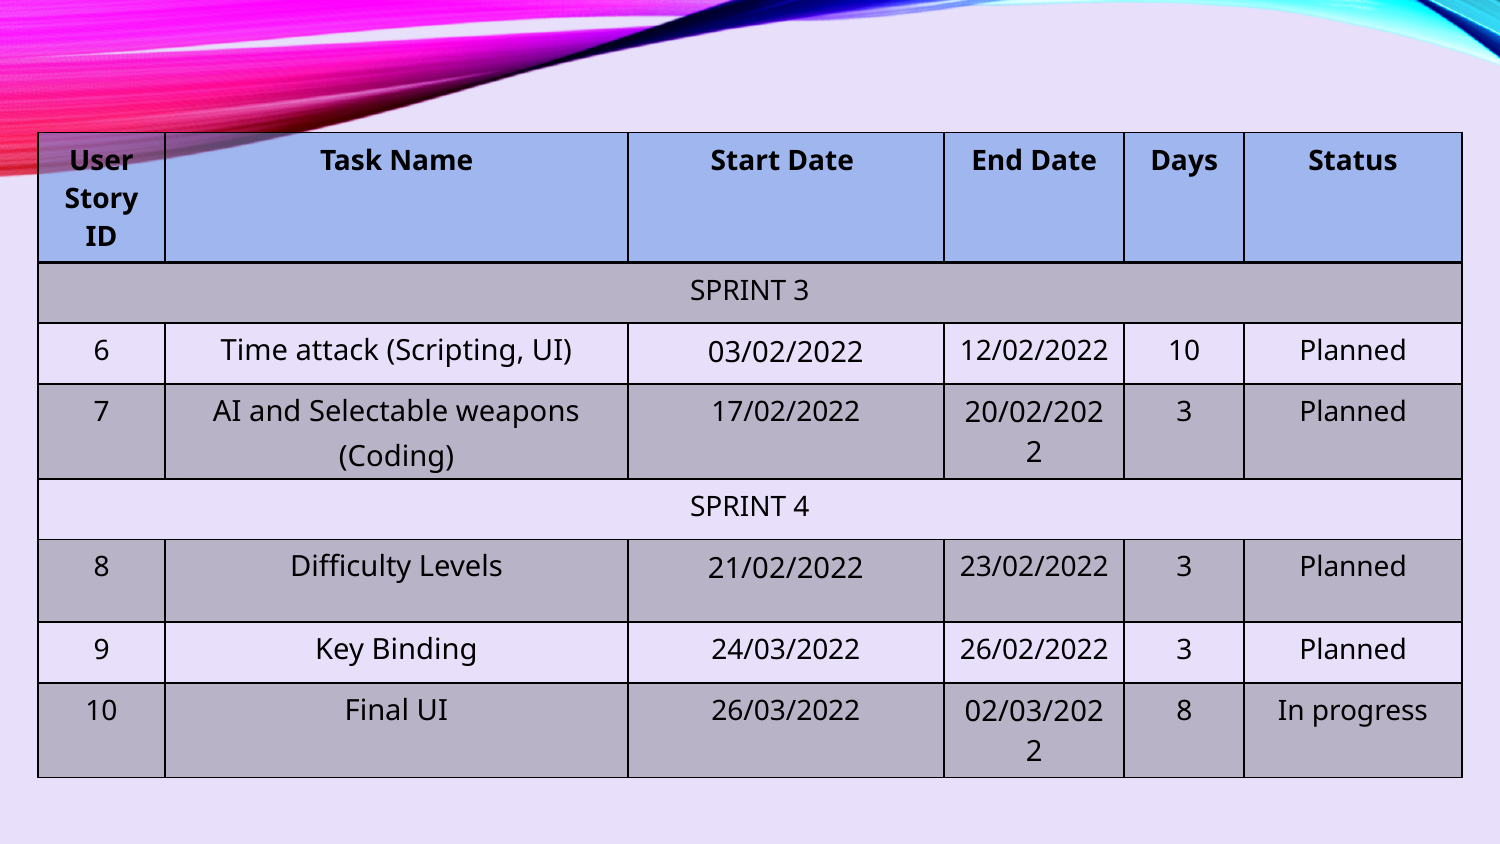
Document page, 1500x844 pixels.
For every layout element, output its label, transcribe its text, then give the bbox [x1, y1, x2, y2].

table_cell 20/02/2022 [945, 385, 1123, 478]
table_cell 10 [39, 684, 164, 777]
table_cell 9 [39, 623, 164, 682]
table_header End Date [945, 133, 1123, 261]
table_cell SPRINT 4 [39, 480, 1461, 539]
table_cell Planned [1245, 540, 1461, 621]
table_header Status [1245, 133, 1461, 261]
table_header Task Name [166, 133, 627, 261]
table_header Start Date [629, 133, 943, 261]
table_cell 17/02/2022 [629, 385, 943, 478]
table_cell Planned [1245, 623, 1461, 682]
table_cell AI and Selectable weapons (Coding) [166, 385, 627, 478]
table_cell Planned [1245, 385, 1461, 478]
table_cell 6 [39, 324, 164, 383]
table_cell Final UI [166, 684, 627, 777]
table_cell 3 [1125, 385, 1243, 478]
table_cell 23/02/2022 [945, 540, 1123, 621]
table_cell Difficulty Levels [166, 540, 627, 621]
table_cell Planned [1245, 324, 1461, 383]
table_cell 12/02/2022 [945, 324, 1123, 383]
table_cell 7 [39, 385, 164, 478]
table_cell 26/02/2022 [945, 623, 1123, 682]
table_cell 3 [1125, 623, 1243, 682]
table_cell 24/03/2022 [629, 623, 943, 682]
table_cell 10 [1125, 324, 1243, 383]
table_header User Story ID [39, 133, 164, 261]
table_cell 03/02/2022 [629, 324, 943, 383]
table_cell 21/02/2022 [629, 540, 943, 621]
table_cell 02/03/2022 [945, 684, 1123, 777]
picture [0, 0, 1500, 178]
table_cell In progress [1245, 684, 1461, 777]
table_cell SPRINT 3 [39, 264, 1461, 322]
table_cell Key Binding [166, 623, 627, 682]
table_cell 8 [1125, 684, 1243, 777]
table_cell 26/03/2022 [629, 684, 943, 777]
table_header Days [1125, 133, 1243, 261]
table_cell 3 [1125, 540, 1243, 621]
table_cell Time attack (Scripting, UI) [166, 324, 627, 383]
table_cell 8 [39, 540, 164, 621]
